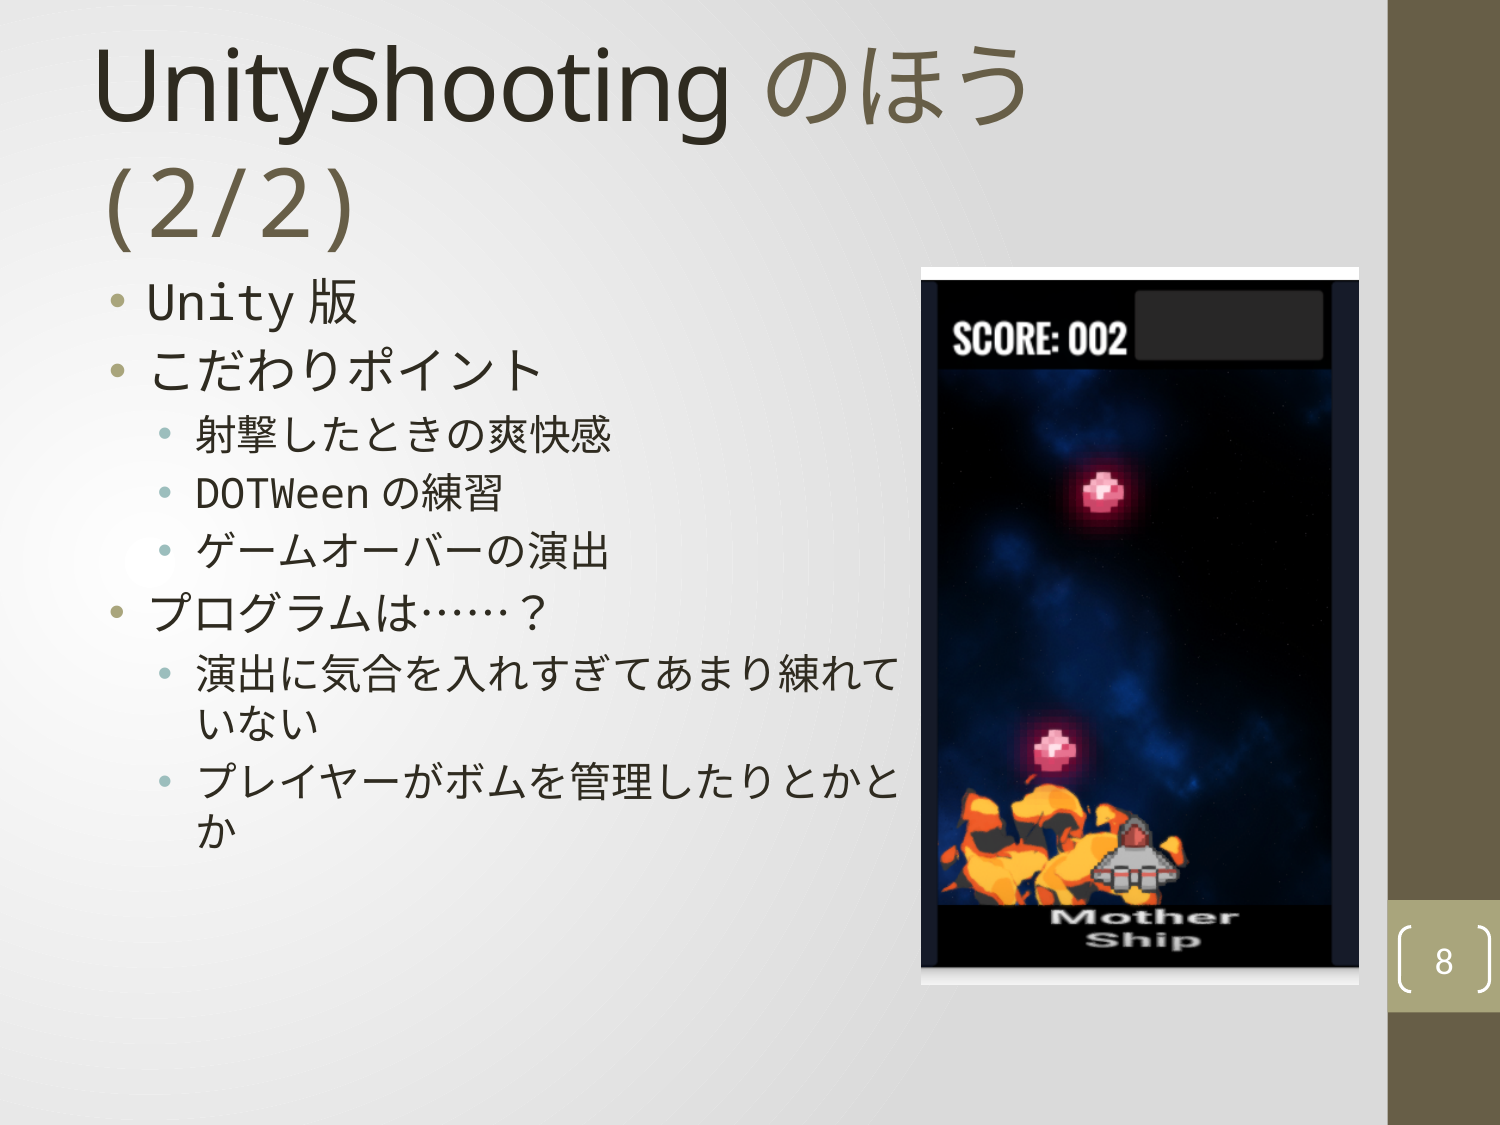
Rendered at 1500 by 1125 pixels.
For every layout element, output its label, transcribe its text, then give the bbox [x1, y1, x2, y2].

list Unity版 こだわりポイント 射撃したときの爽快感 DOTWeenの練習 ゲームオーバーの演出 プログラムは……？ 演出に気合を入れすぎてあまり練れていない プレイヤーがボムを管理したりとかとか [75, 262, 928, 1050]
slide_number 8 [1397, 925, 1492, 994]
title UnityShootingのほう(2/2) [75, 45, 1325, 233]
picture [921, 266, 1360, 985]
